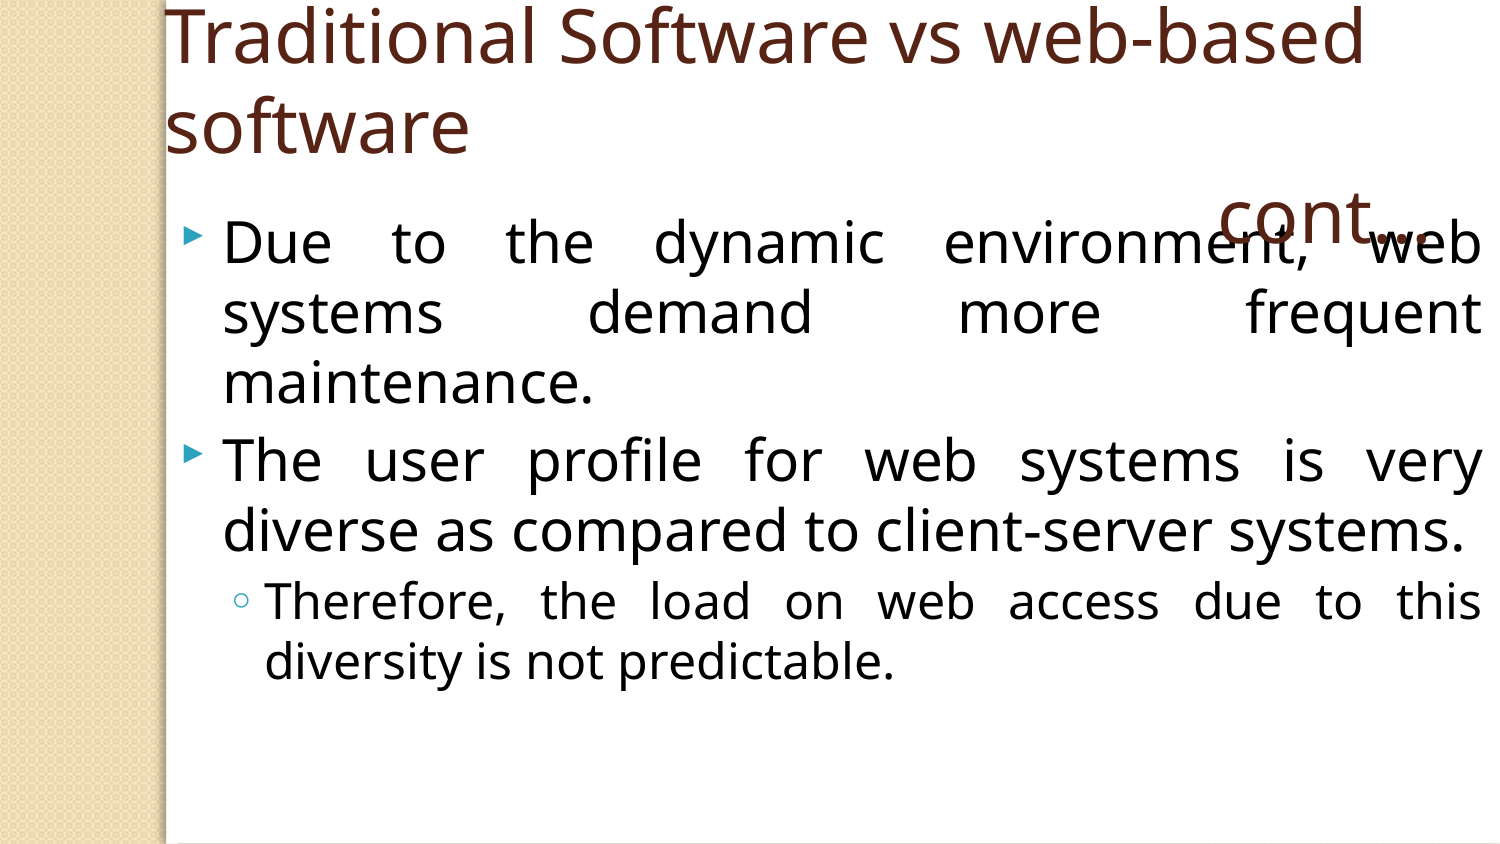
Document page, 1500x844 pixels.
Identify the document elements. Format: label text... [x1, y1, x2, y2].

text_box Traditional Software vs web-based software cont… [150, 52, 1500, 194]
text_box Due to the dynamic environment, web systems demand more frequent maintenance. The user profile for web systems is very diverse as compared to client-server systems. Therefore, the load on web access due to this diversity is not predictable. [147, 197, 1498, 755]
